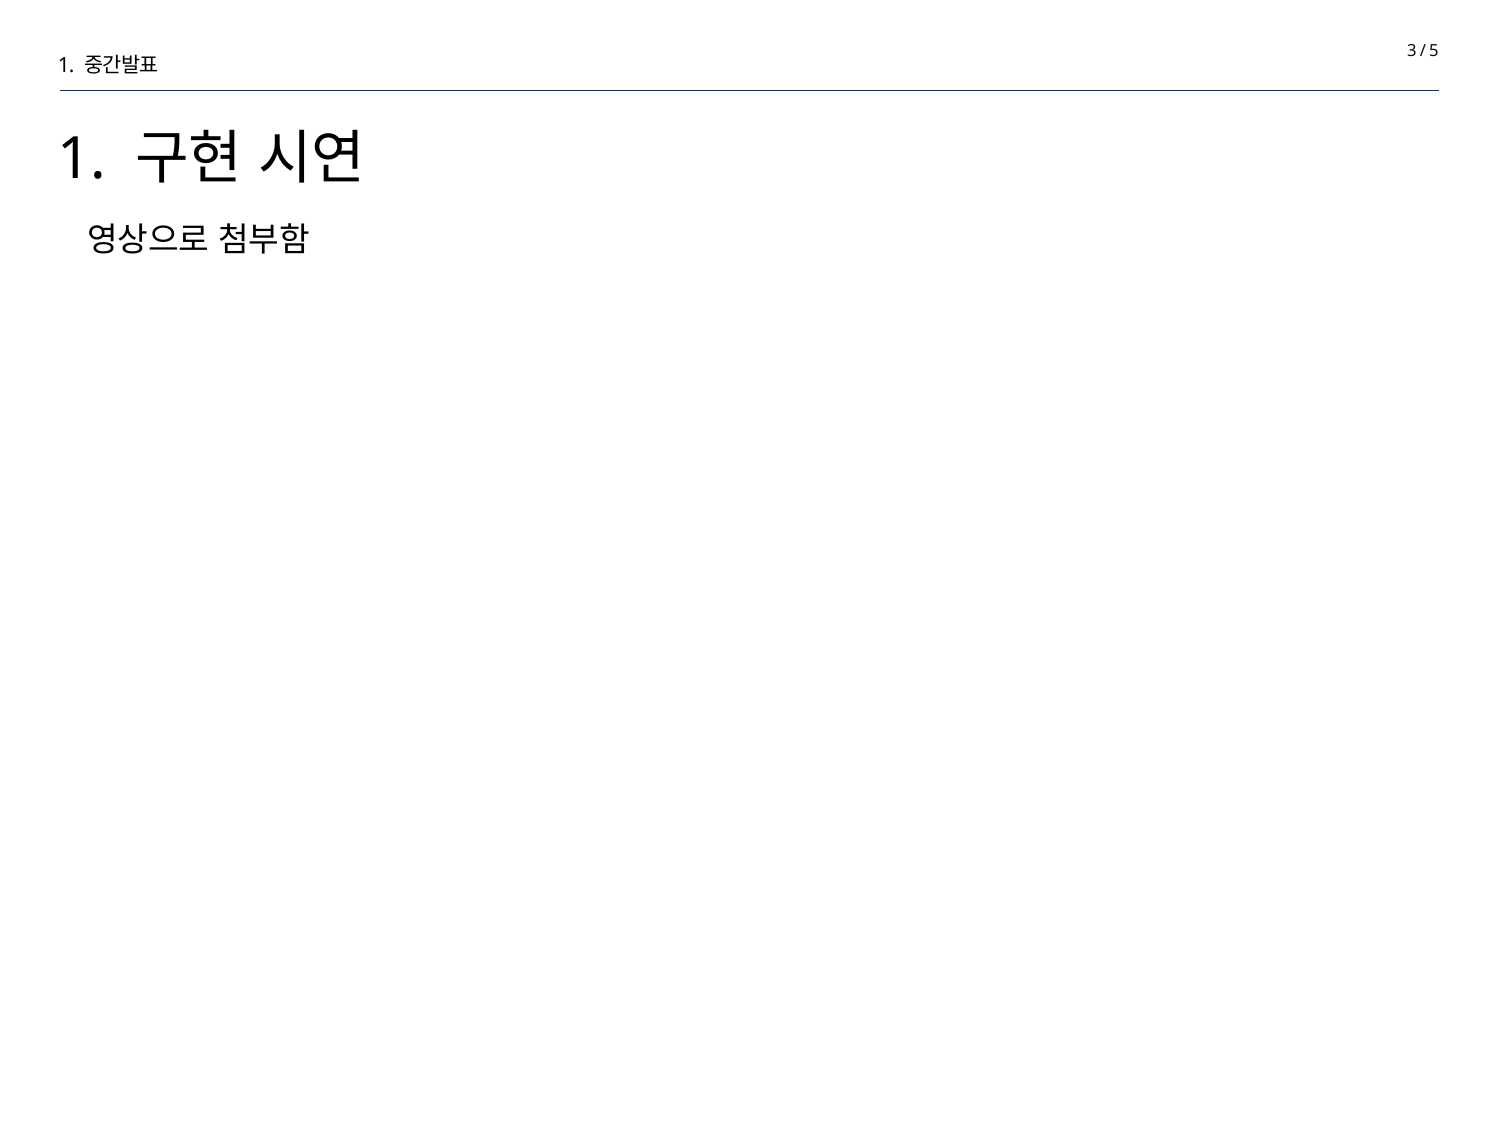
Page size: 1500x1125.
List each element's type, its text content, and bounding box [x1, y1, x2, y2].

title 1. 구현 시연 [42, 114, 1369, 211]
text_box 3 / 5 [1193, 32, 1454, 70]
text_box 1. 중간발표 [43, 44, 449, 85]
text_box 영상으로 첨부함 [46, 210, 1439, 266]
